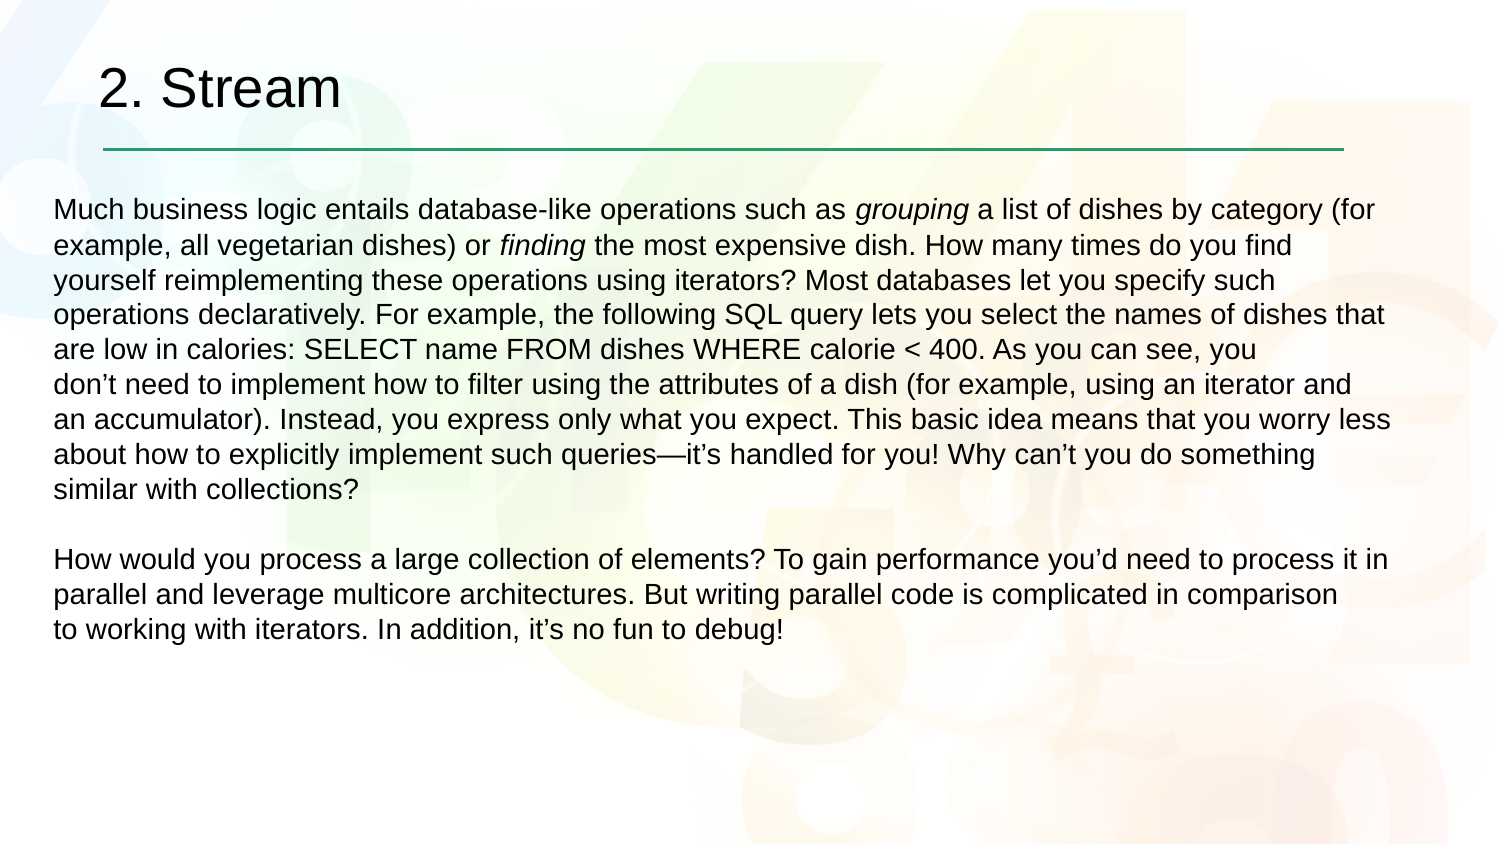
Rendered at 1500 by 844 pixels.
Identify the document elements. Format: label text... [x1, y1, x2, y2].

picture [0, 0, 1500, 844]
title 2. Stream [83, 36, 1486, 142]
text_box Much business logic entails database-like operations such as grouping a list of dishes by category (for example, all vegetarian dishes) or finding the most expensive dish. How many times do you find yourself reimplementing these operations using iterators? Most databases let you specify such operations declaratively. For example, the following SQL query lets you select the names of dishes that are low in calories: SELECT name FROM dishes WHERE calorie < 400. As you can see, you don’t need to implement how to filter using the attributes of a dish (for example, using an iterator and an accumulator). Instead, you express only what you expect. This basic idea means that you worry less about how to explicitly implement such queries—it’s handled for you! Why can’t you do something similar with collections? How would you process a large collection of elements? To gain performance you’d need to process it in parallel and leverage multicore architectures. But writing parallel code is complicated in comparison to working with iterators. In addition, it’s no fun to debug! [38, 183, 1409, 653]
